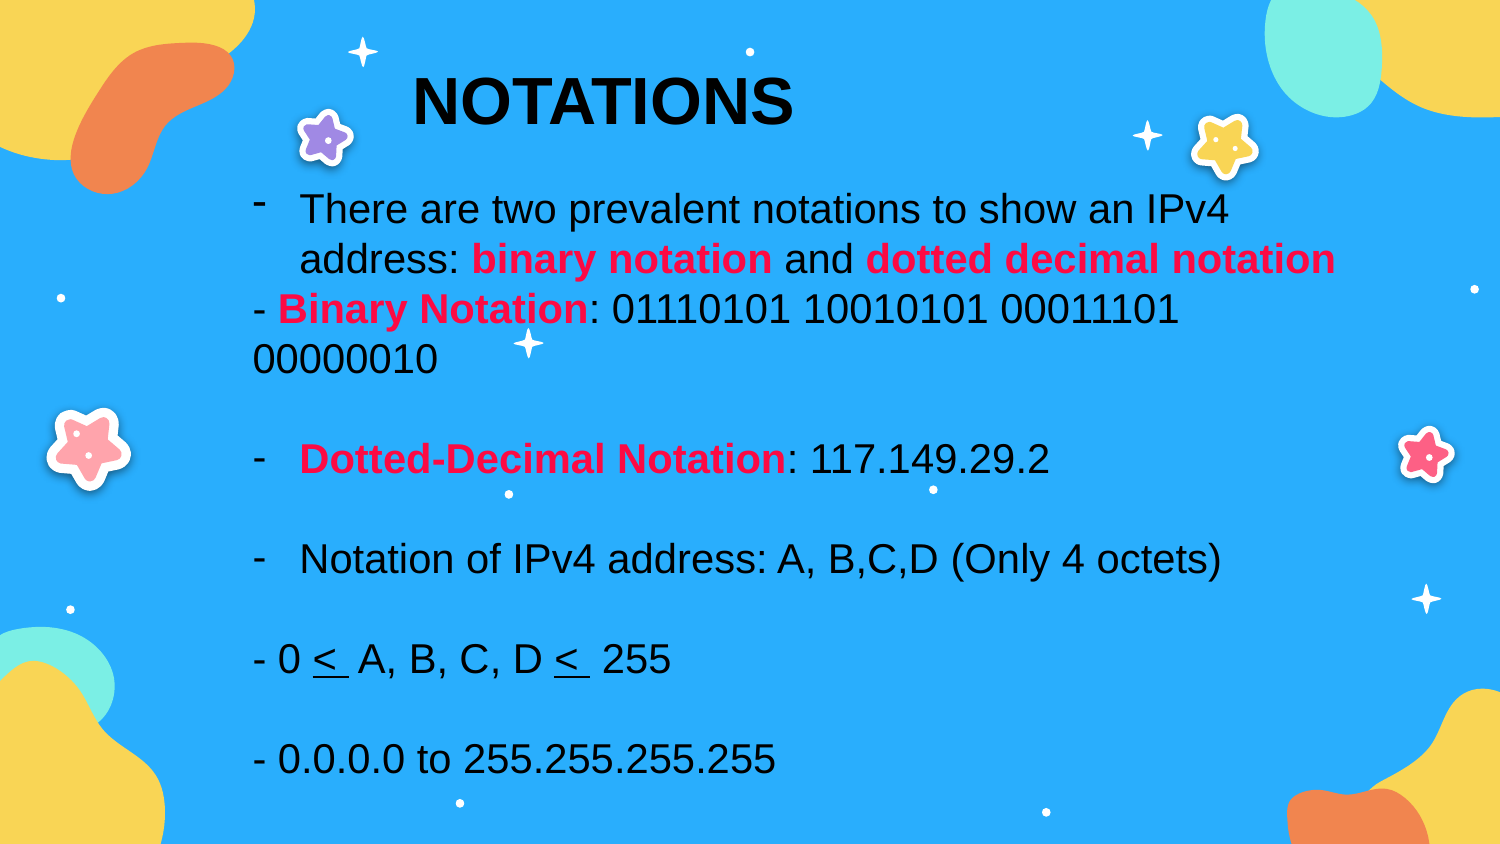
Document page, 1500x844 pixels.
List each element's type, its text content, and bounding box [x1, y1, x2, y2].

text_box NOTATIONS [397, 50, 1148, 145]
text_box [70, 42, 235, 195]
text_box [1145, 120, 1163, 151]
text_box [56, 293, 66, 303]
text_box [347, 36, 379, 68]
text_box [1196, 119, 1254, 175]
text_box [1403, 431, 1449, 478]
text_box [1042, 807, 1051, 817]
text_box [1470, 284, 1479, 294]
text_box [455, 798, 465, 808]
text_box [55, 416, 123, 482]
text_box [302, 114, 348, 161]
text_box [1411, 583, 1442, 615]
text_box [66, 605, 75, 615]
text_box There are two prevalent notations to show an IPv4 address: binary notation and dotted decimal notation - Binary Notation: 01110101 10010101 00011101 00000010 Dotted-Decimal Notation: 117.149.29.2 Notation of IPv4 address: A, B,C,D (Only 4 octets) - 0 < A, B, C, D < 255 - 0.0.0.0 to 255.255.255.255 [237, 174, 1359, 790]
